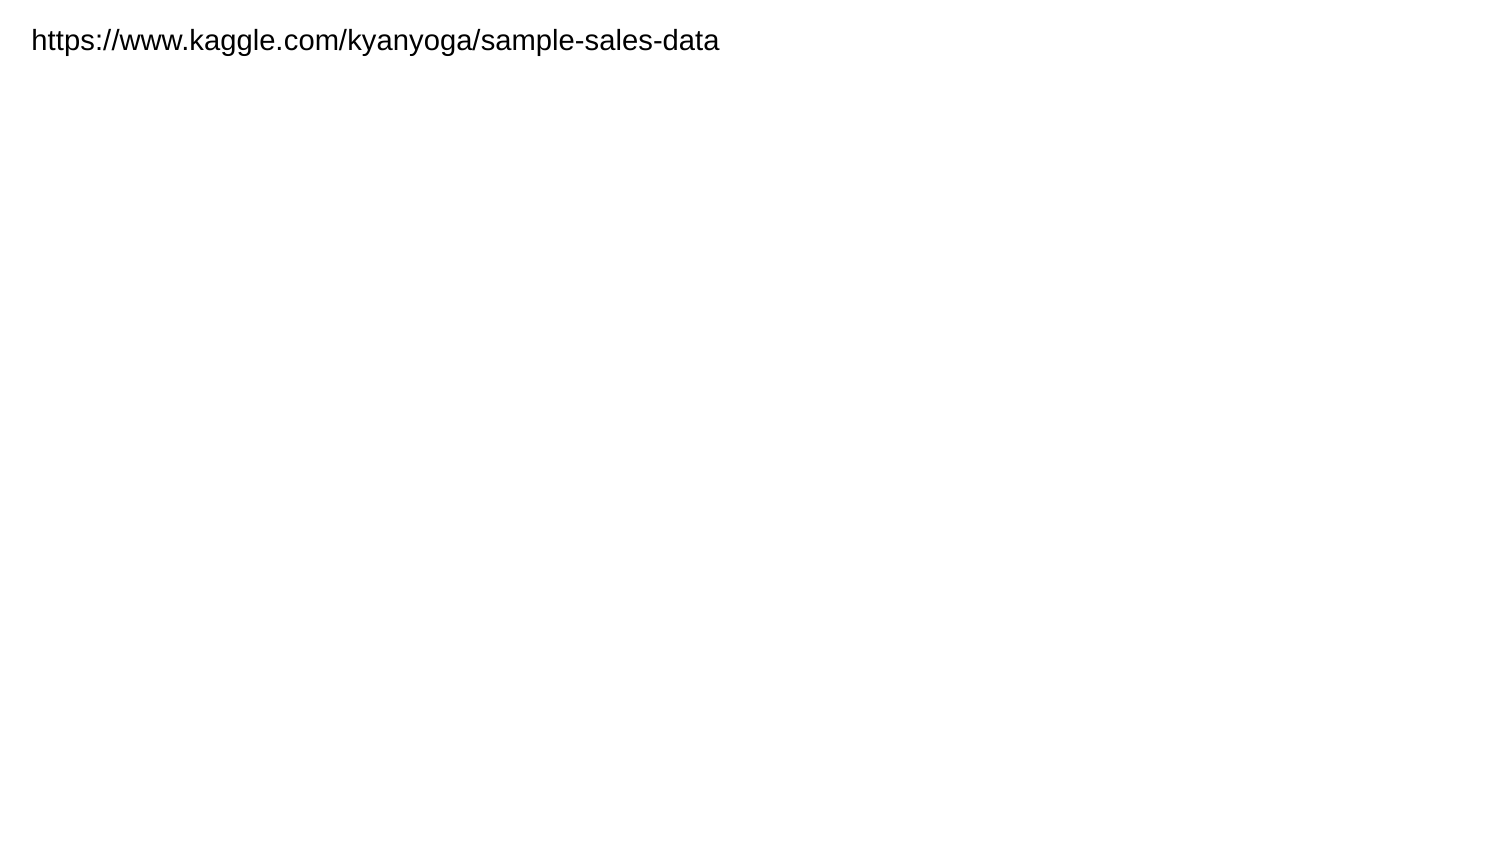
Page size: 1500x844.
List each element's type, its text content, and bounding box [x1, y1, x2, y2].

text_box https://www.kaggle.com/kyanyoga/sample-sales-data [16, 5, 954, 116]
